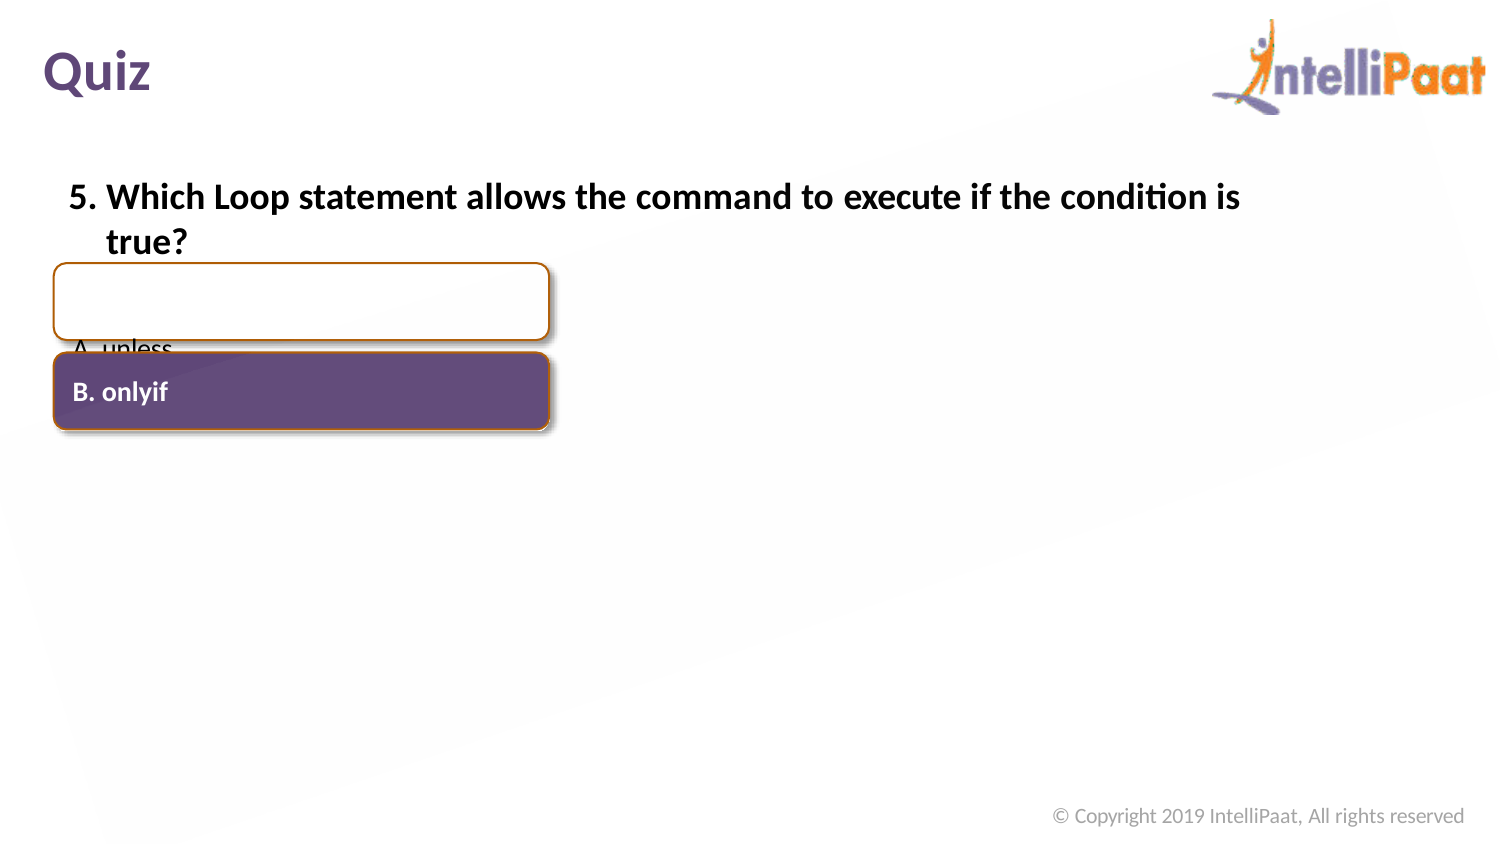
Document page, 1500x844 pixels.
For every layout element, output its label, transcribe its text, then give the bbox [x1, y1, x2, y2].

text_box [0, 1, 1500, 844]
footer © Copyright 2019 IntelliPaat, All rights reserved [1049, 804, 1478, 844]
